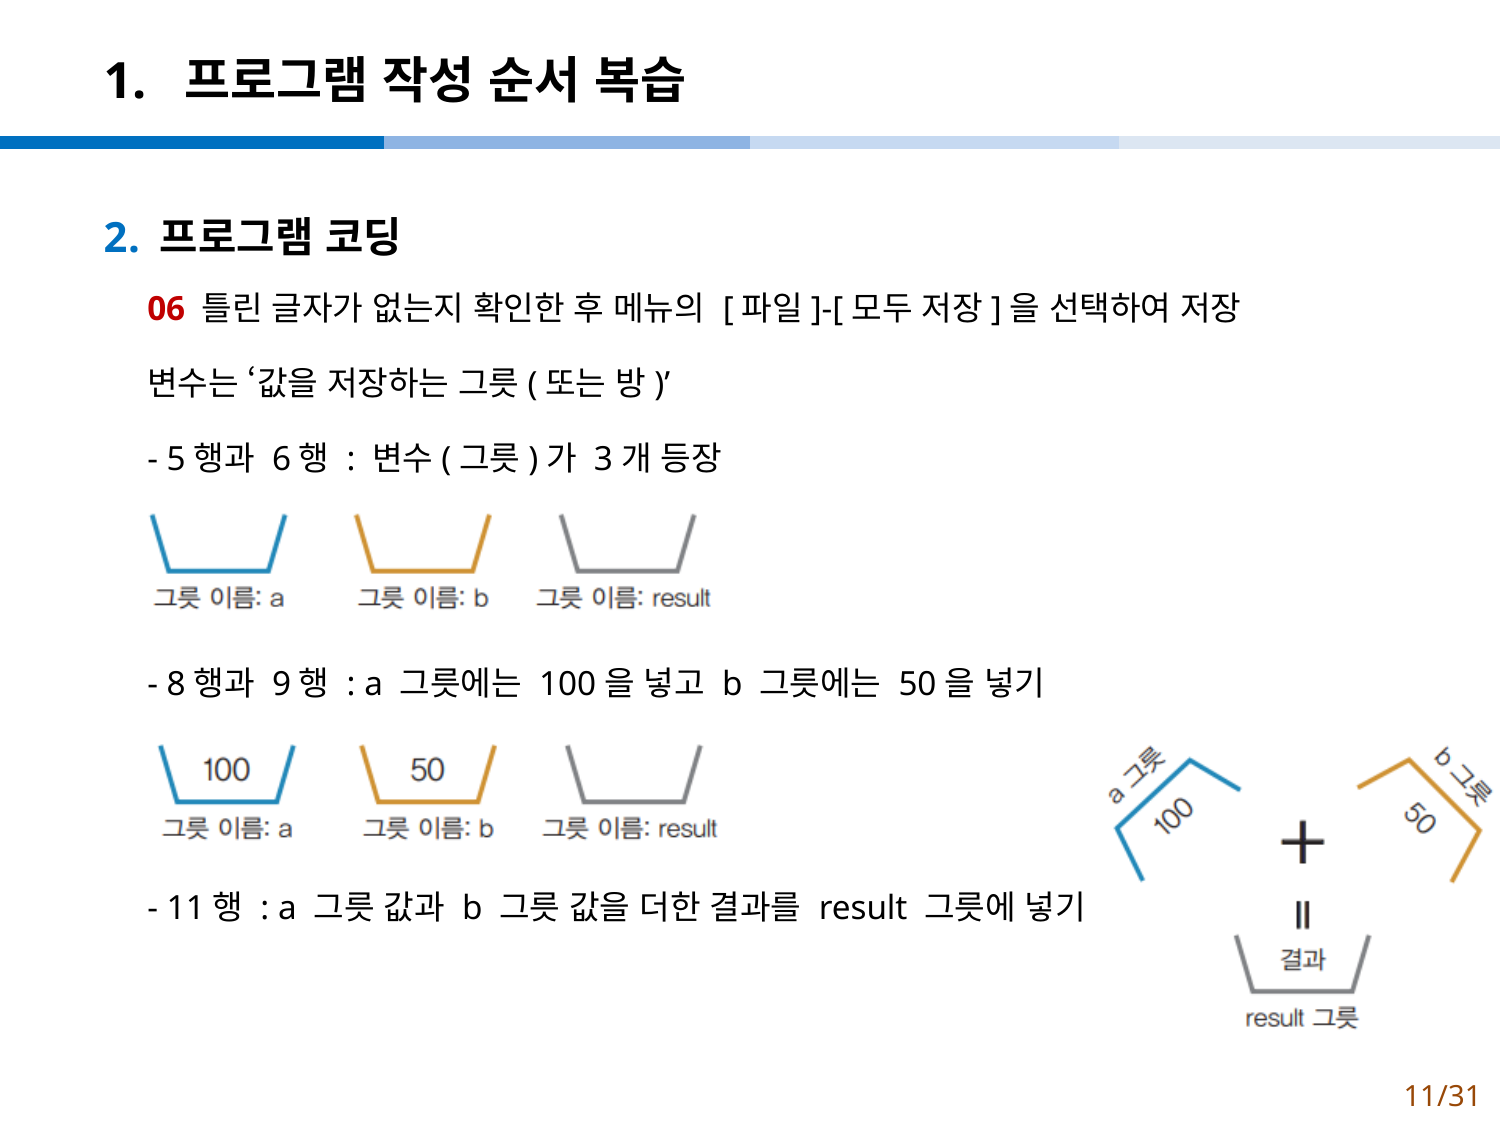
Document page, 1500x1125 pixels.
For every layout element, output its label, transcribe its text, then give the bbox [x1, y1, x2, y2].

picture [145, 732, 727, 847]
list 프로그램 코딩 06 틀린 글자가 없는지 확인한 후 메뉴의 [파일]-[모두 저장]을 선택하여 저장 변수는 ‘값을 저장하는 그릇(또는 방)’ - 5행과 6행 : 변수(그릇)가 3개 등장 - 8행과 9행 : a 그릇에는 100을 넣고 b 그릇에는 50을 넣기 - 11행 : a 그릇 값과 b 그릇 값을 더한 결과를 result 그릇에 넣기 [88, 177, 1459, 1077]
picture [135, 499, 722, 618]
title 1. 프로그램 작성 순서 복습 [88, 32, 1330, 124]
picture [1099, 732, 1500, 1041]
